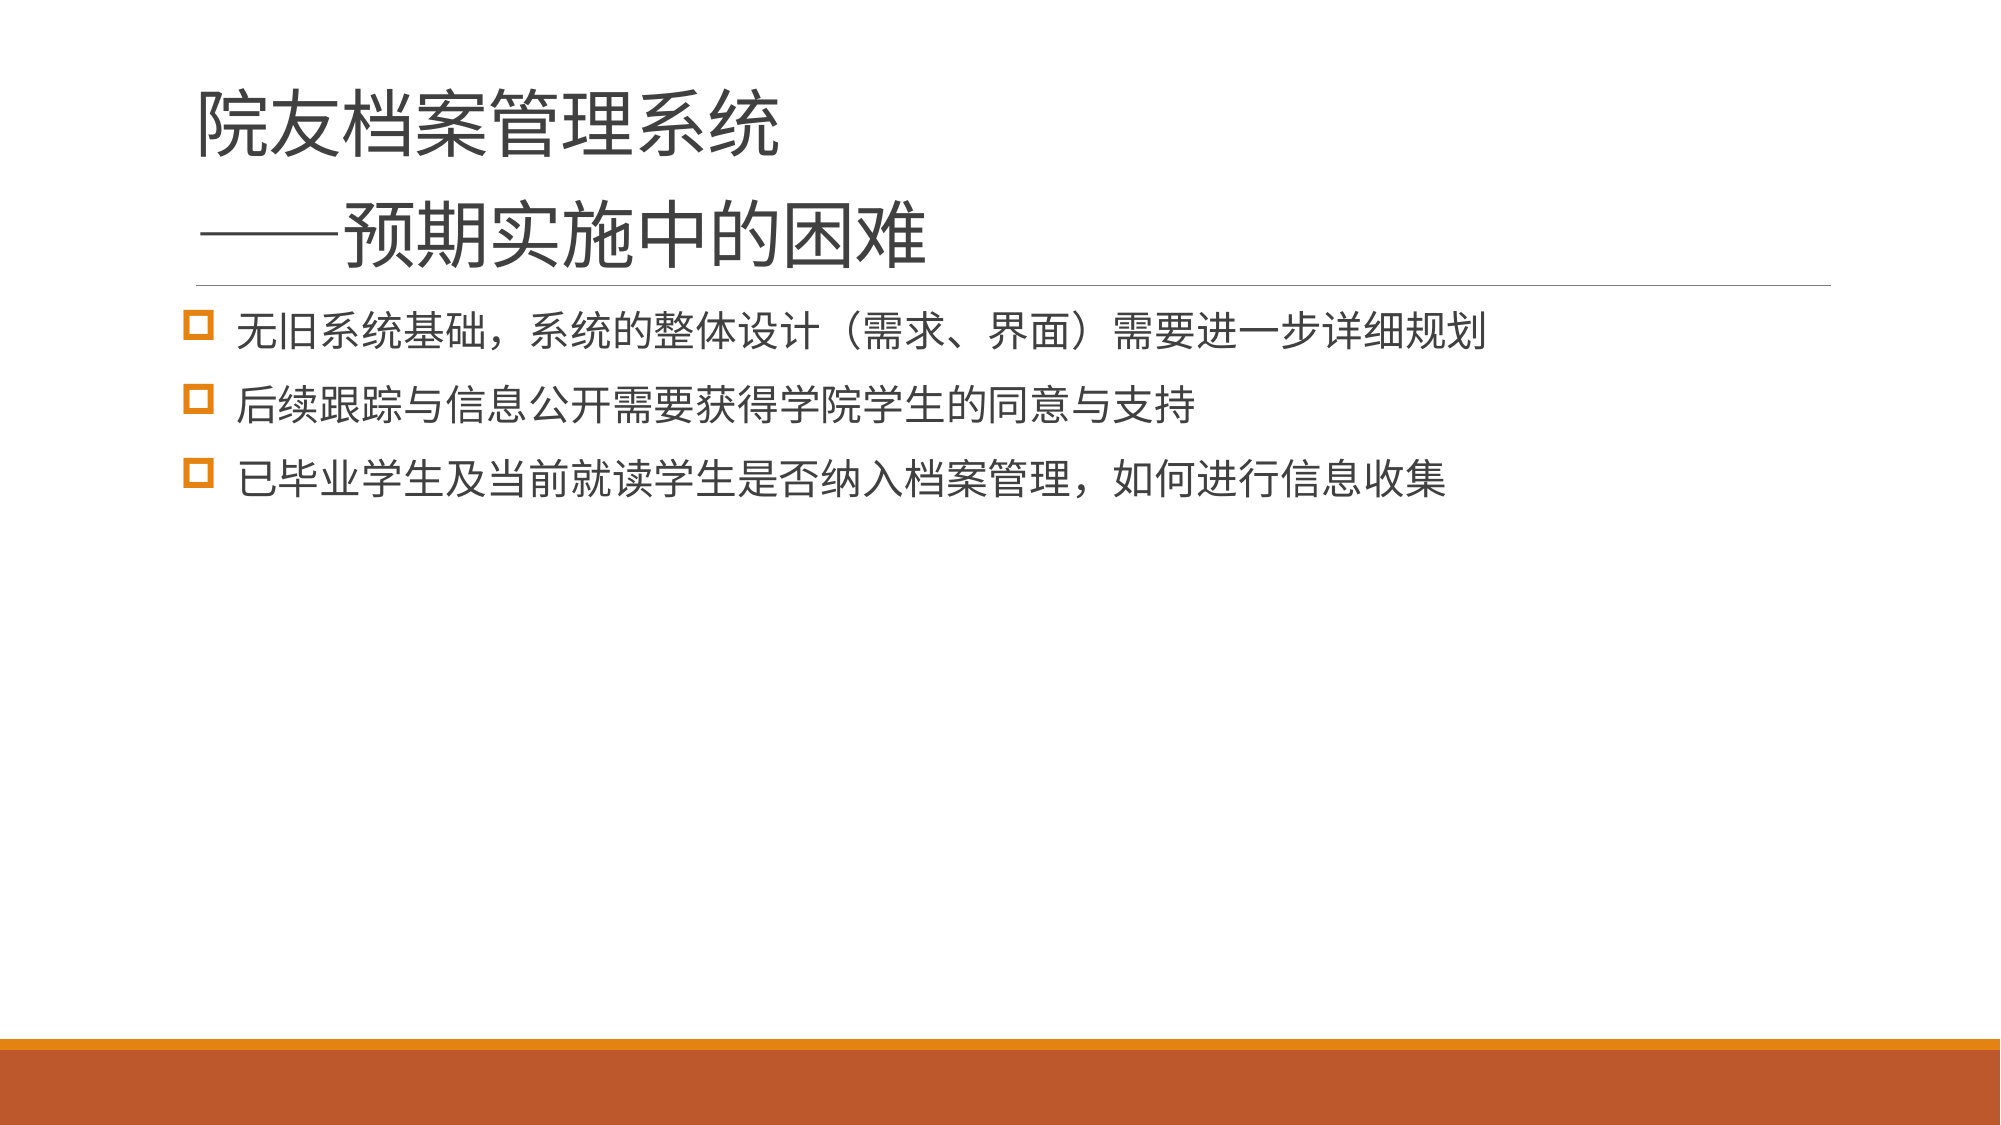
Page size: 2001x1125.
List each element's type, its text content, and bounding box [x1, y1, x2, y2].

list 无旧系统基础，系统的整体设计（需求、界面）需要进一步详细规划 后续跟踪与信息公开需要获得学院学生的同意与支持 已毕业学生及当前就读学生是否纳入档案管理，如何进行信息收集 [180, 302, 1830, 963]
title 院友档案管理系统 ——预期实施中的困难 [180, 47, 1830, 285]
